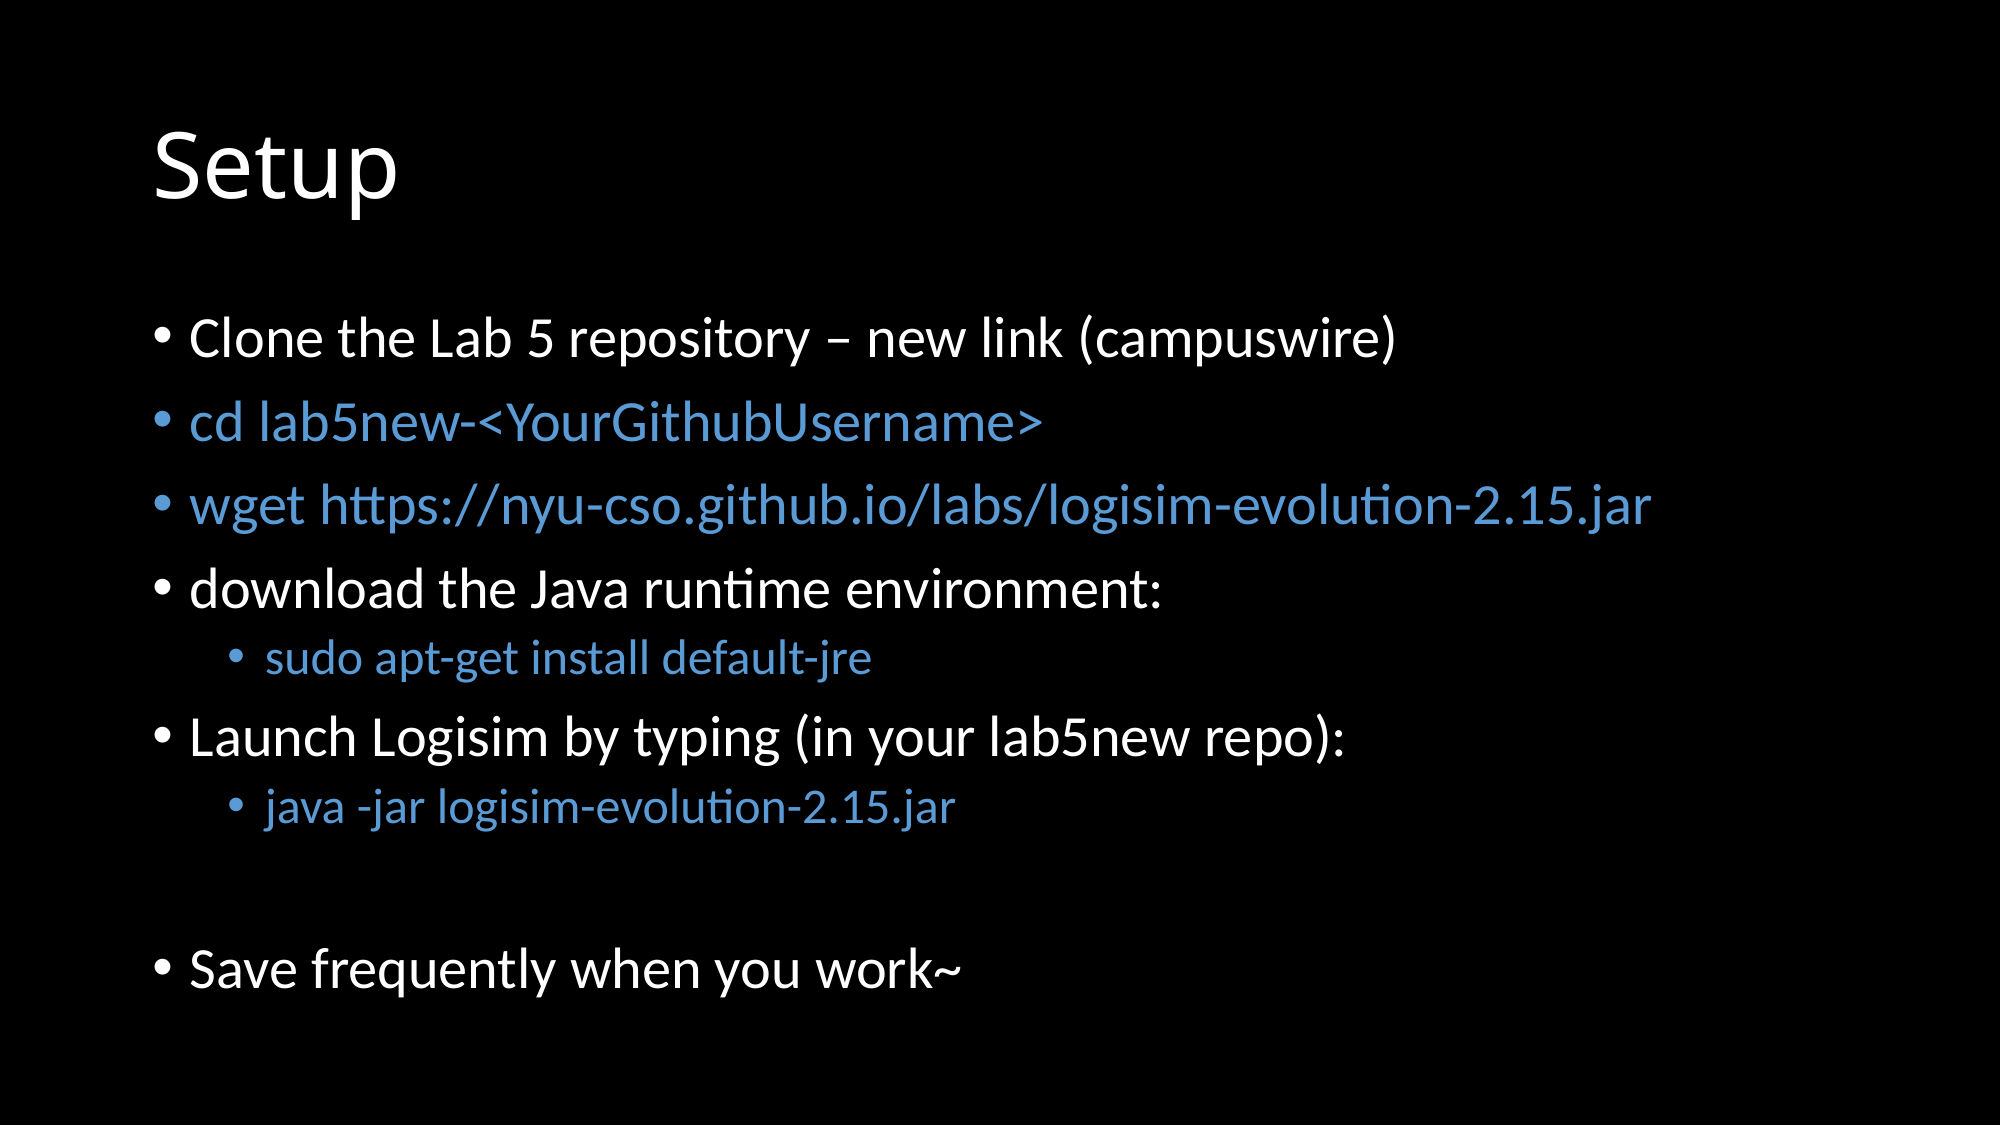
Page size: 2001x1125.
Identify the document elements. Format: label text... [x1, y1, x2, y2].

list Clone the Lab 5 repository – new link (campuswire) cd lab5new-<YourGithubUsername> wget https://nyu-cso.github.io/labs/logisim-evolution-2.15.jar download the Java runtime environment: sudo apt-get install default-jre Launch Logisim by typing (in your lab5new repo): java -jar logisim-evolution-2.15.jar Save frequently when you work~ [137, 299, 1863, 1014]
title Setup [137, 59, 1863, 278]
